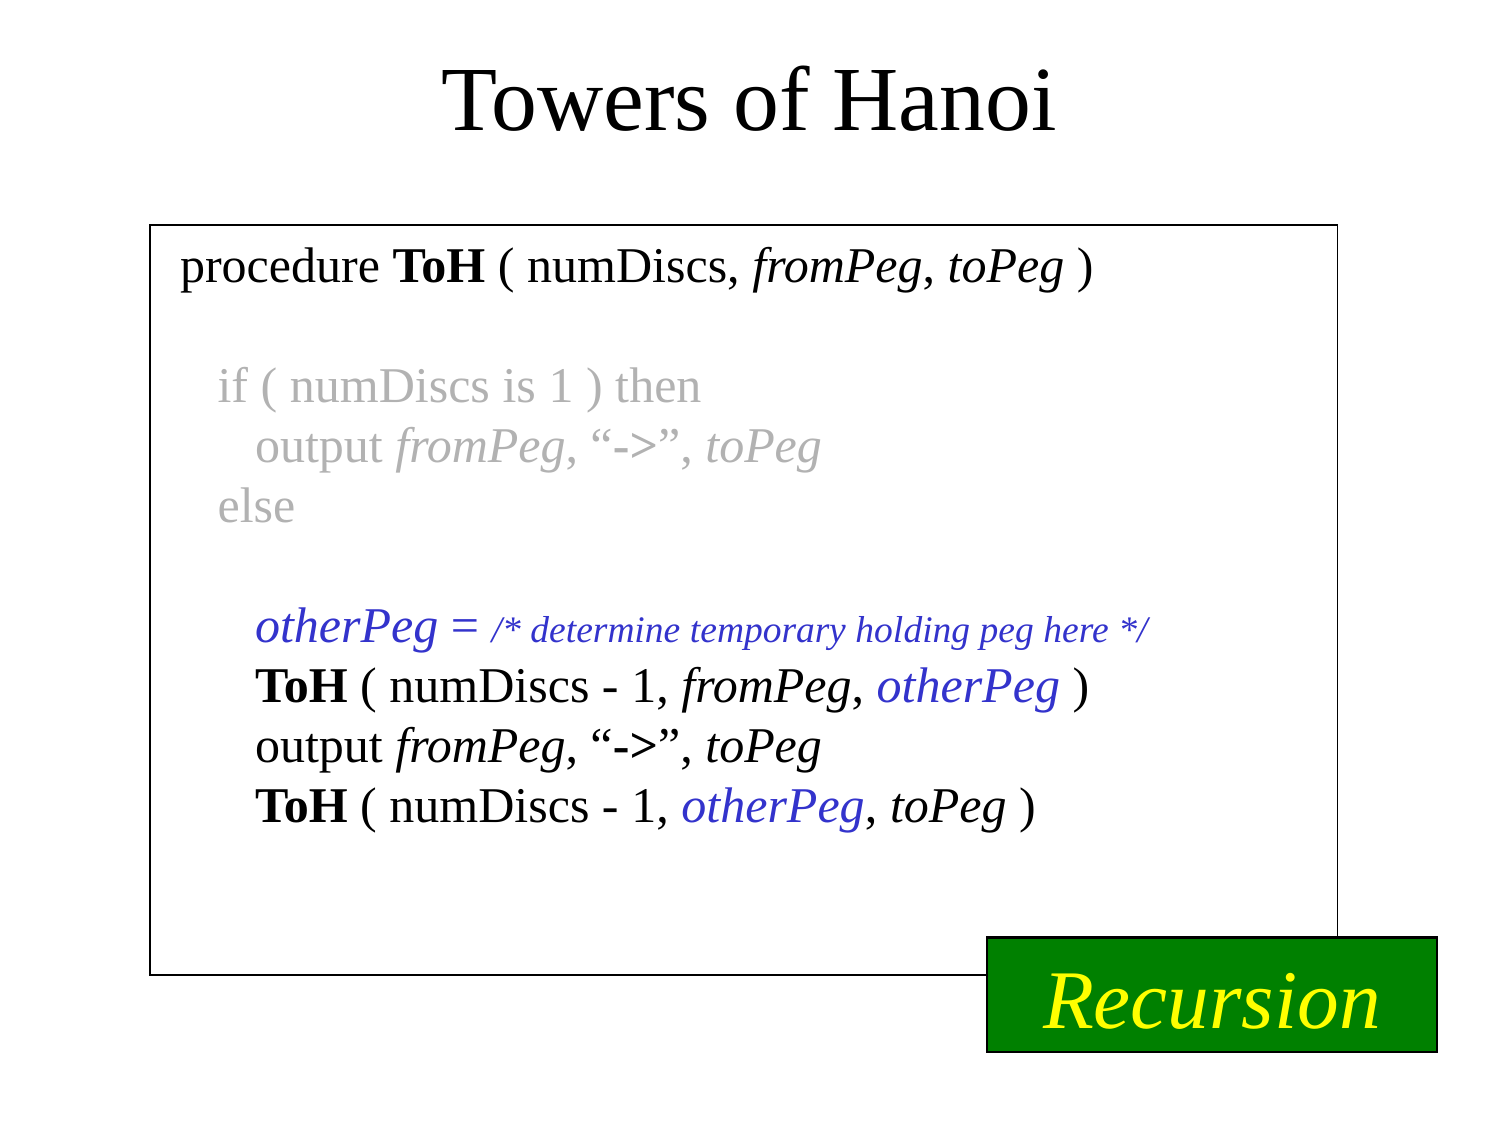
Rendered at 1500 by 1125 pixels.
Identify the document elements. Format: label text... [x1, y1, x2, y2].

text_box Recursion [987, 937, 1438, 1053]
text_box procedure ToH ( numDiscs, fromPeg, toPeg ) if ( numDiscs is 1 ) then output fromPeg, “->”, toPeg else otherPeg = /* determine temporary holding peg here */ ToH ( numDiscs - 1, fromPeg, otherPeg ) output fromPeg, “->”, toPeg ToH ( numDiscs - 1, otherPeg, toPeg ) [149, 224, 1338, 975]
title Towers of Hanoi [112, 0, 1388, 188]
